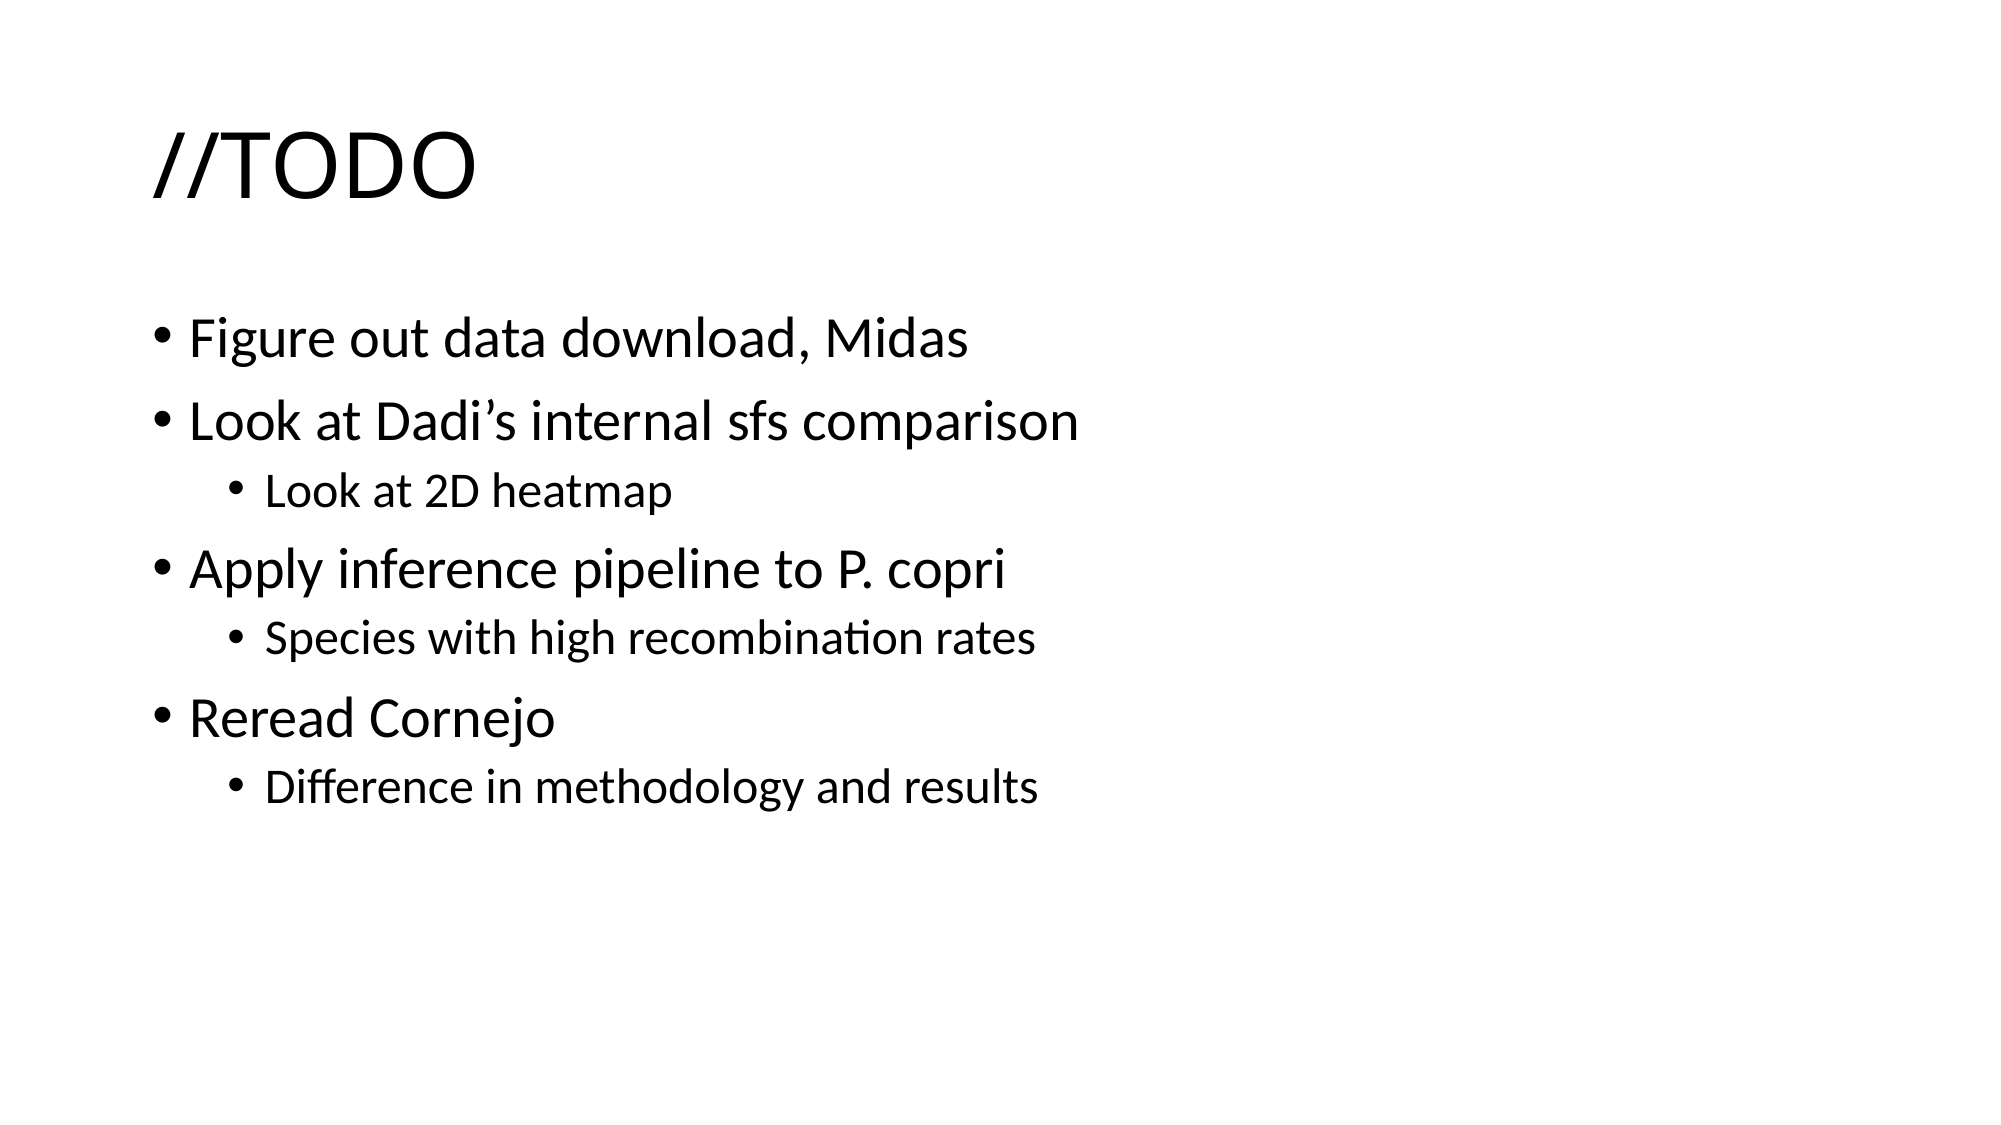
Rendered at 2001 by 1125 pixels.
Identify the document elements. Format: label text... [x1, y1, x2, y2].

title //TODO [137, 59, 1863, 278]
list Figure out data download, Midas Look at Dadi’s internal sfs comparison Look at 2D heatmap Apply inference pipeline to P. copri Species with high recombination rates Reread Cornejo Difference in methodology and results [137, 299, 1863, 1014]
